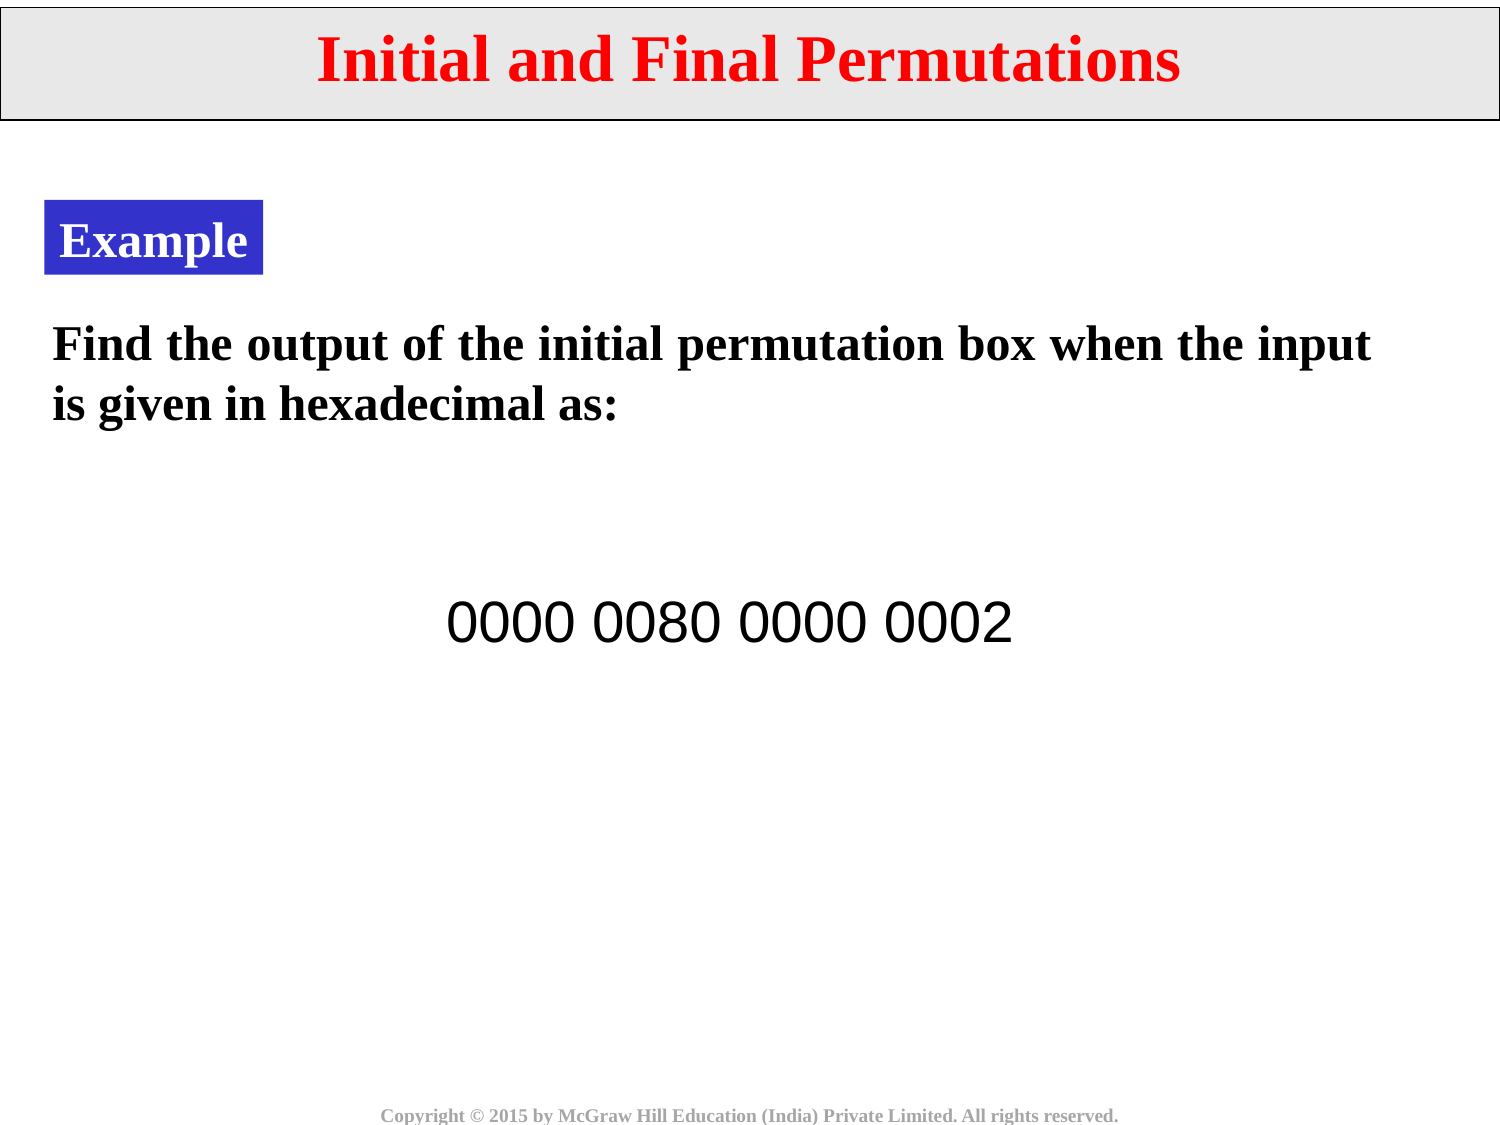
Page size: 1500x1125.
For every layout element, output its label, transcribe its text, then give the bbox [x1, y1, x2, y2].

text_box 0000 0080 0000 0002 [431, 577, 1069, 662]
text_box Find the output of the initial permutation box when the input is given in hexadecimal as: [37, 302, 1388, 438]
text_box Example [44, 199, 264, 275]
text_box Initial and Final Permutations [0, 7, 1500, 121]
